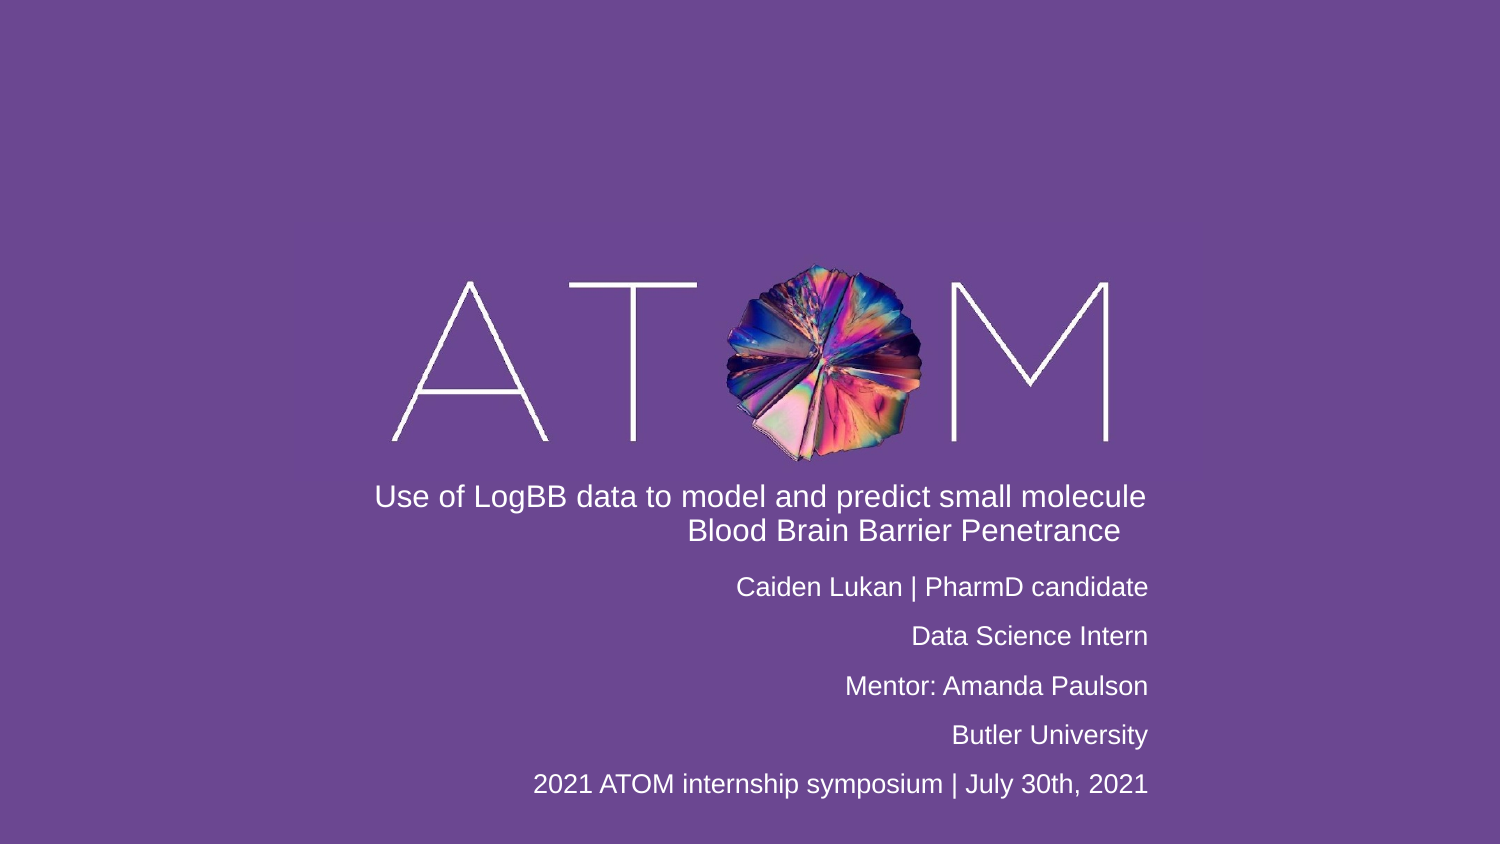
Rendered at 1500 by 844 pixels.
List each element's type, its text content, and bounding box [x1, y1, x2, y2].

title Use of LogBB data to model and predict small molecule Blood Brain Barrier Penetrance [337, 474, 1160, 520]
picture [294, 222, 1203, 481]
subtitle Caiden Lukan | PharmD candidate Data Science Intern Mentor: Amanda Paulson Butler University 2021 ATOM internship symposium | July 30th, 2021 [337, 563, 1160, 768]
